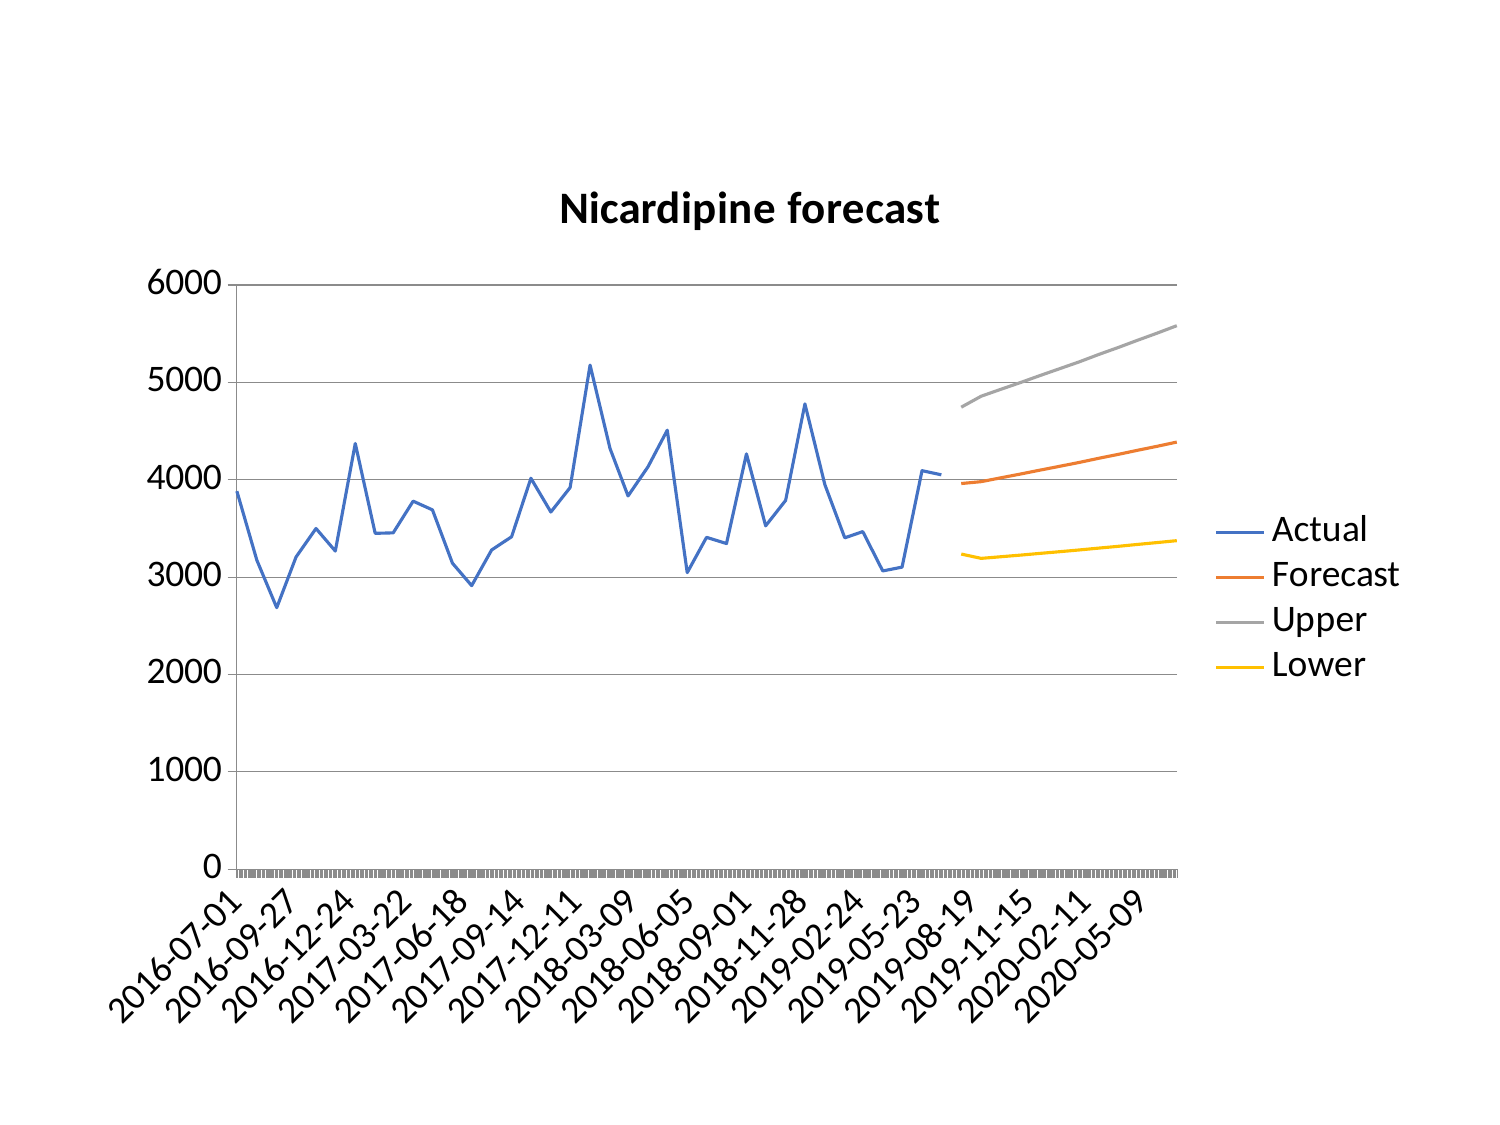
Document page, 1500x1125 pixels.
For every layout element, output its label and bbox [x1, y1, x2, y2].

chart [74, 149, 1425, 1050]
